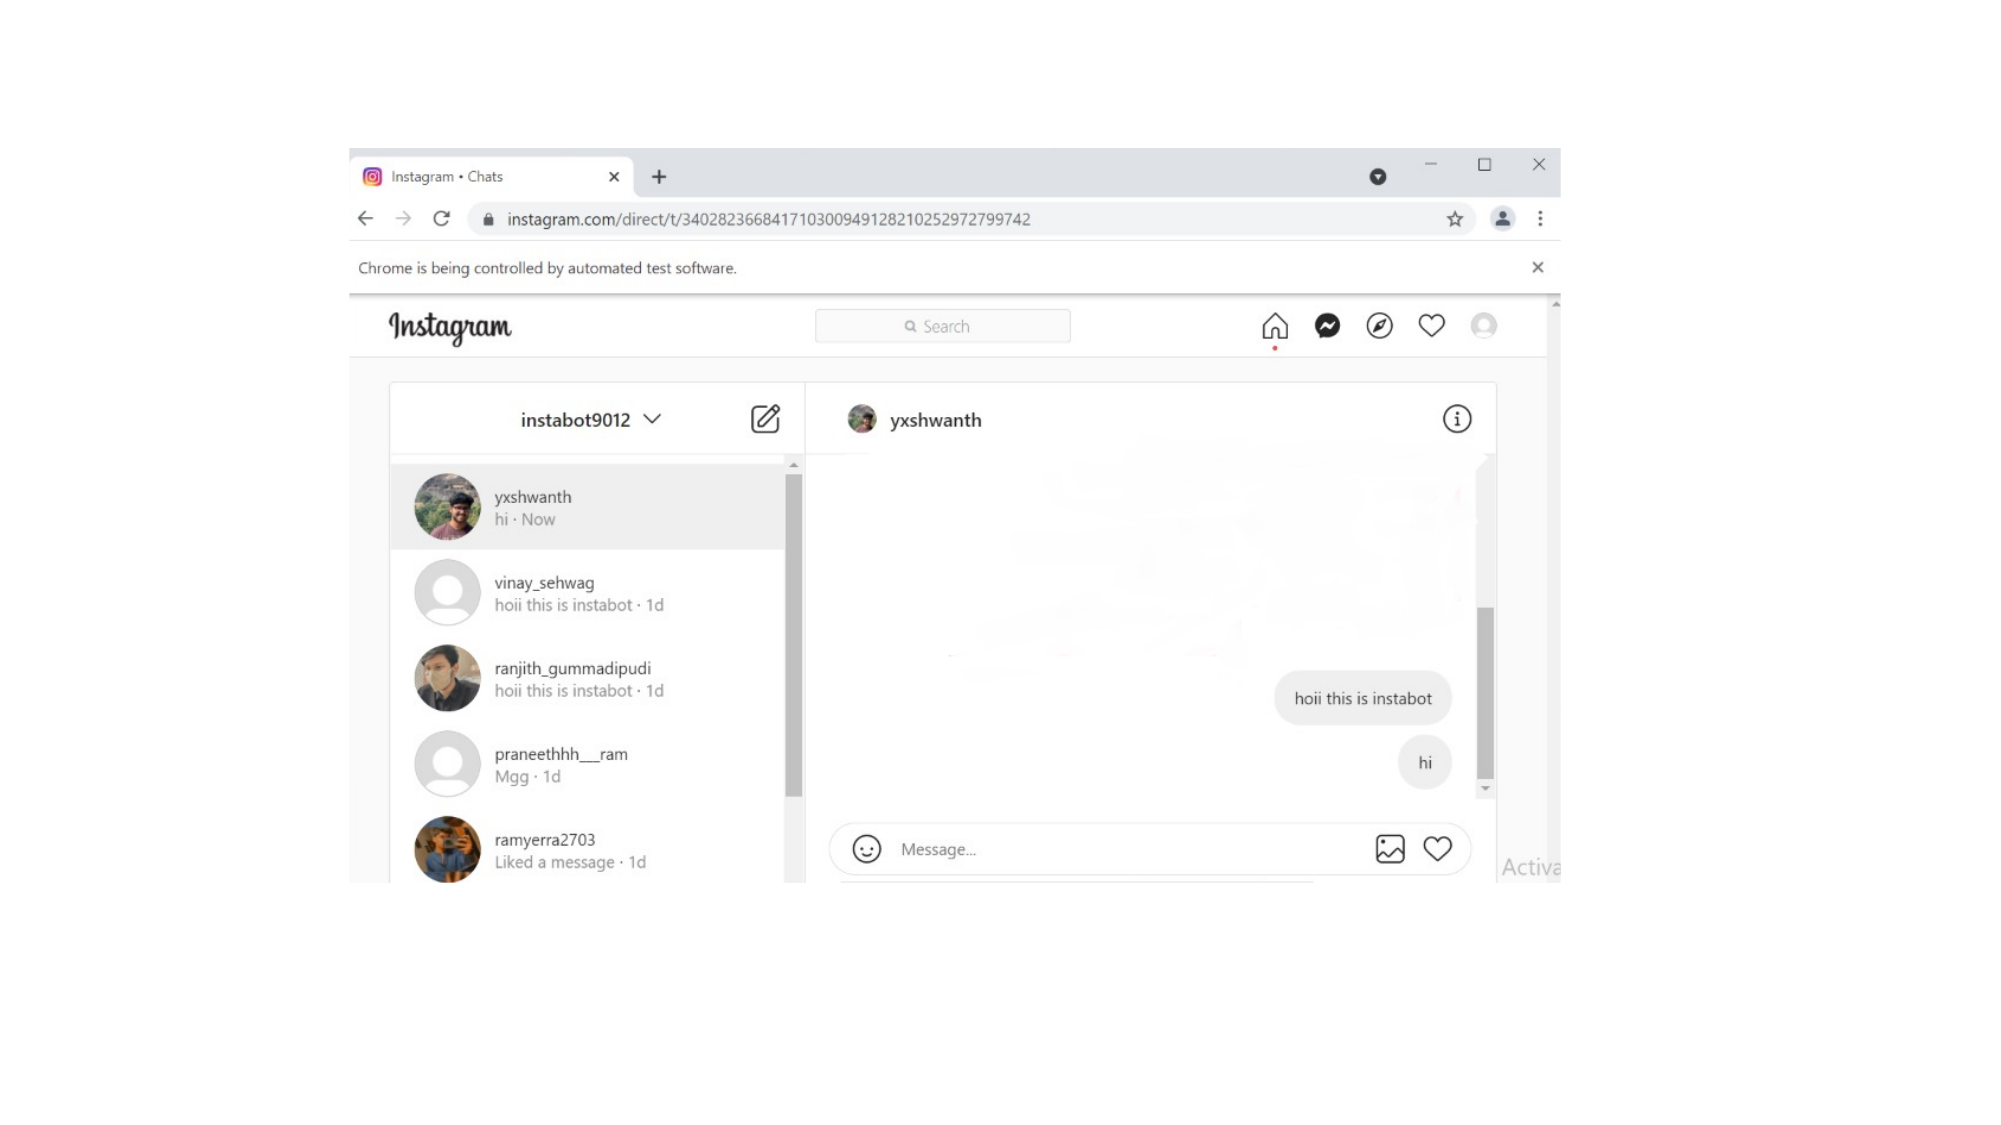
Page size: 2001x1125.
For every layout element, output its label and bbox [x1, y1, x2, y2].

list [349, 148, 1561, 883]
